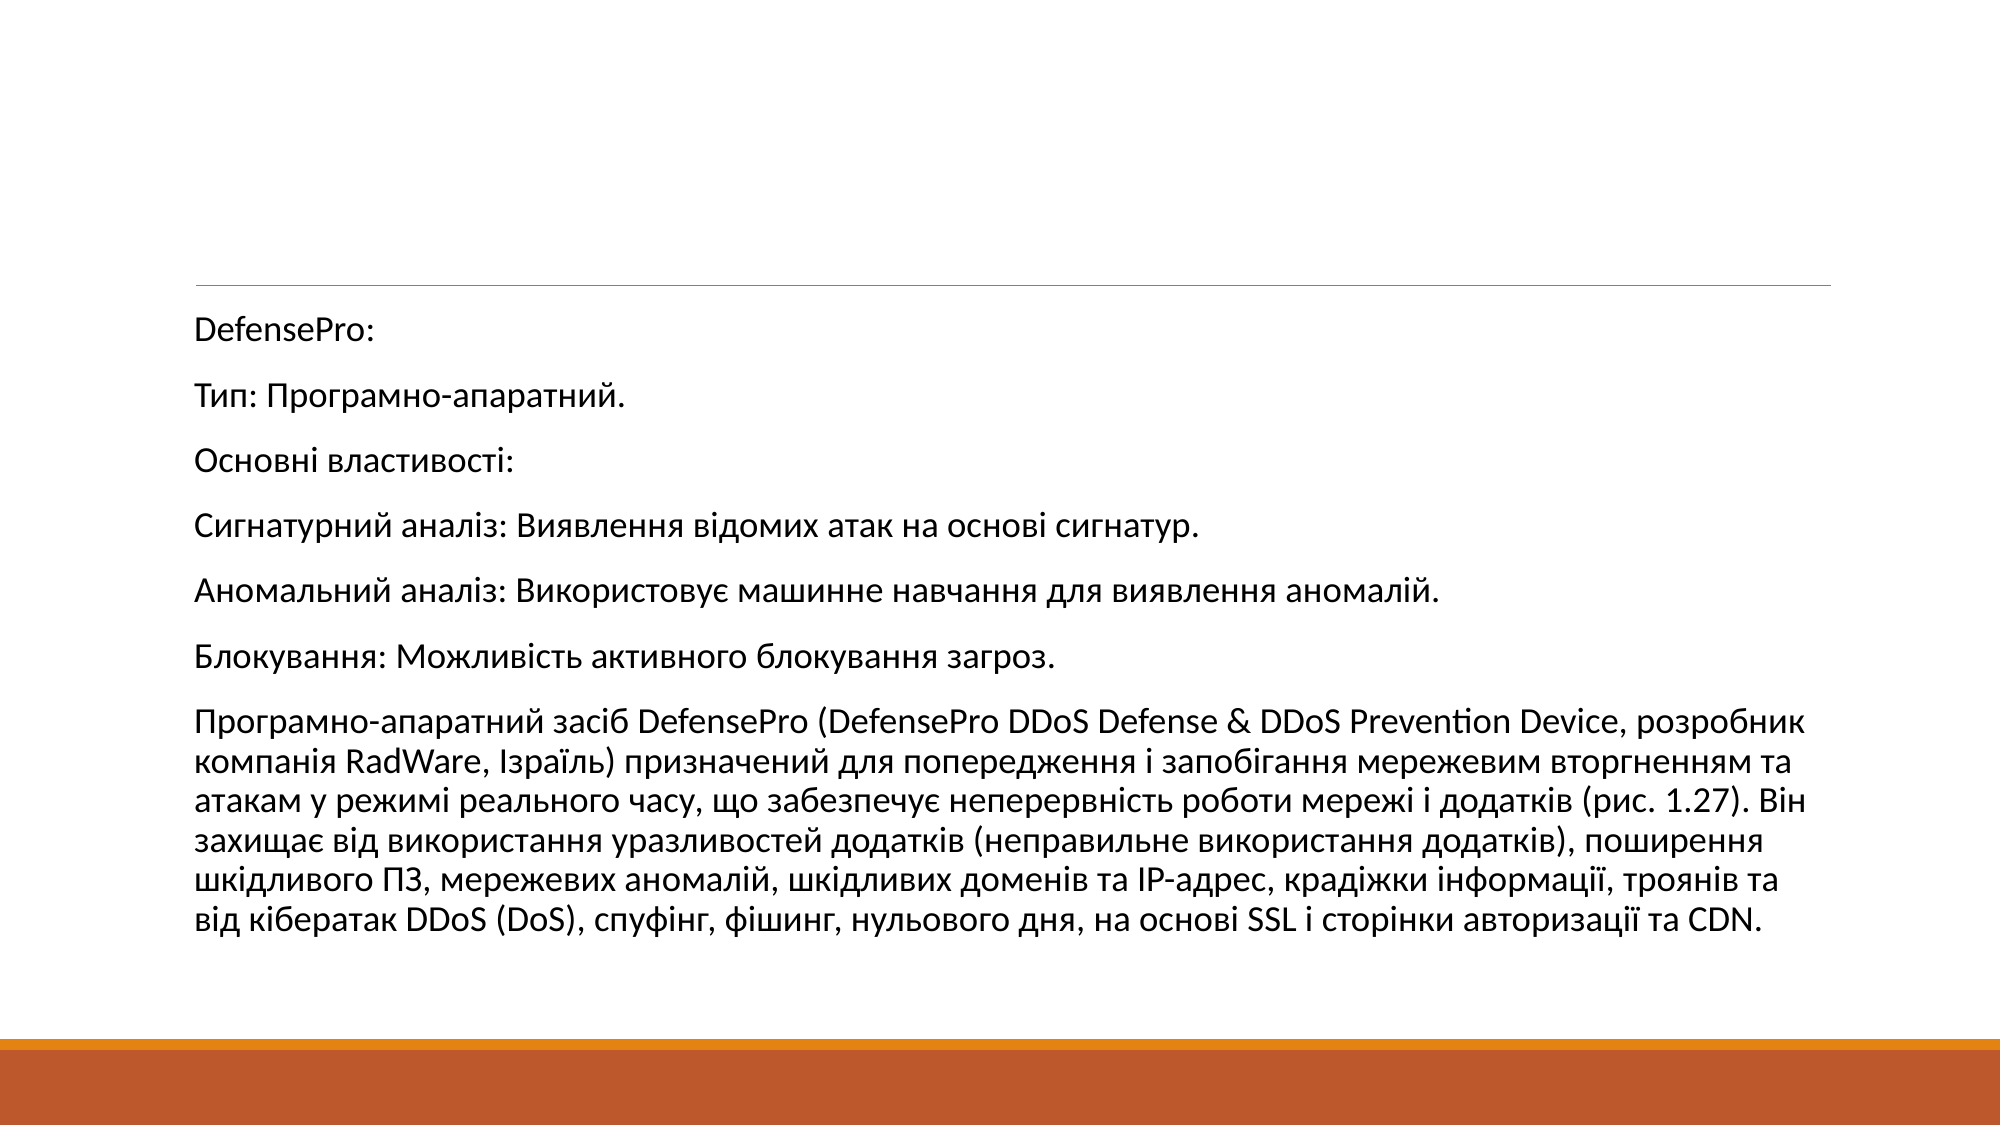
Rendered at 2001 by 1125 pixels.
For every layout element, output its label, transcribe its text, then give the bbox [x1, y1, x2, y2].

list DefensePro: Тип: Програмно-апаратний. Основні властивості: Сигнатурний аналіз: Виявлення відомих атак на основі сигнатур. Аномальний аналіз: Використовує машинне навчання для виявлення аномалій. Блокування: Можливість активного блокування загроз. Програмно-апаратний засіб DefensePro (DefensePro DDoS Defense & DDoS Prevention Device, розробник компанія RadWare, Ізраїль) призначений для попередження і запобігання мережевим вторгненням та атакам у режимі реального часу, що забезпечує неперервність роботи мережі і додатків (рис. 1.27). Він захищає від використання уразливостей додатків (неправильне використання додатків), поширення шкідливого ПЗ, мережевих аномалій, шкідливих доменів та IP-адрес, крадіжки інформації, троянів та від кібератак DDoS (DoS), спуфінг, фішинг, нульового дня, на основі SSL і сторінки авторизації та CDN. [180, 302, 1830, 963]
